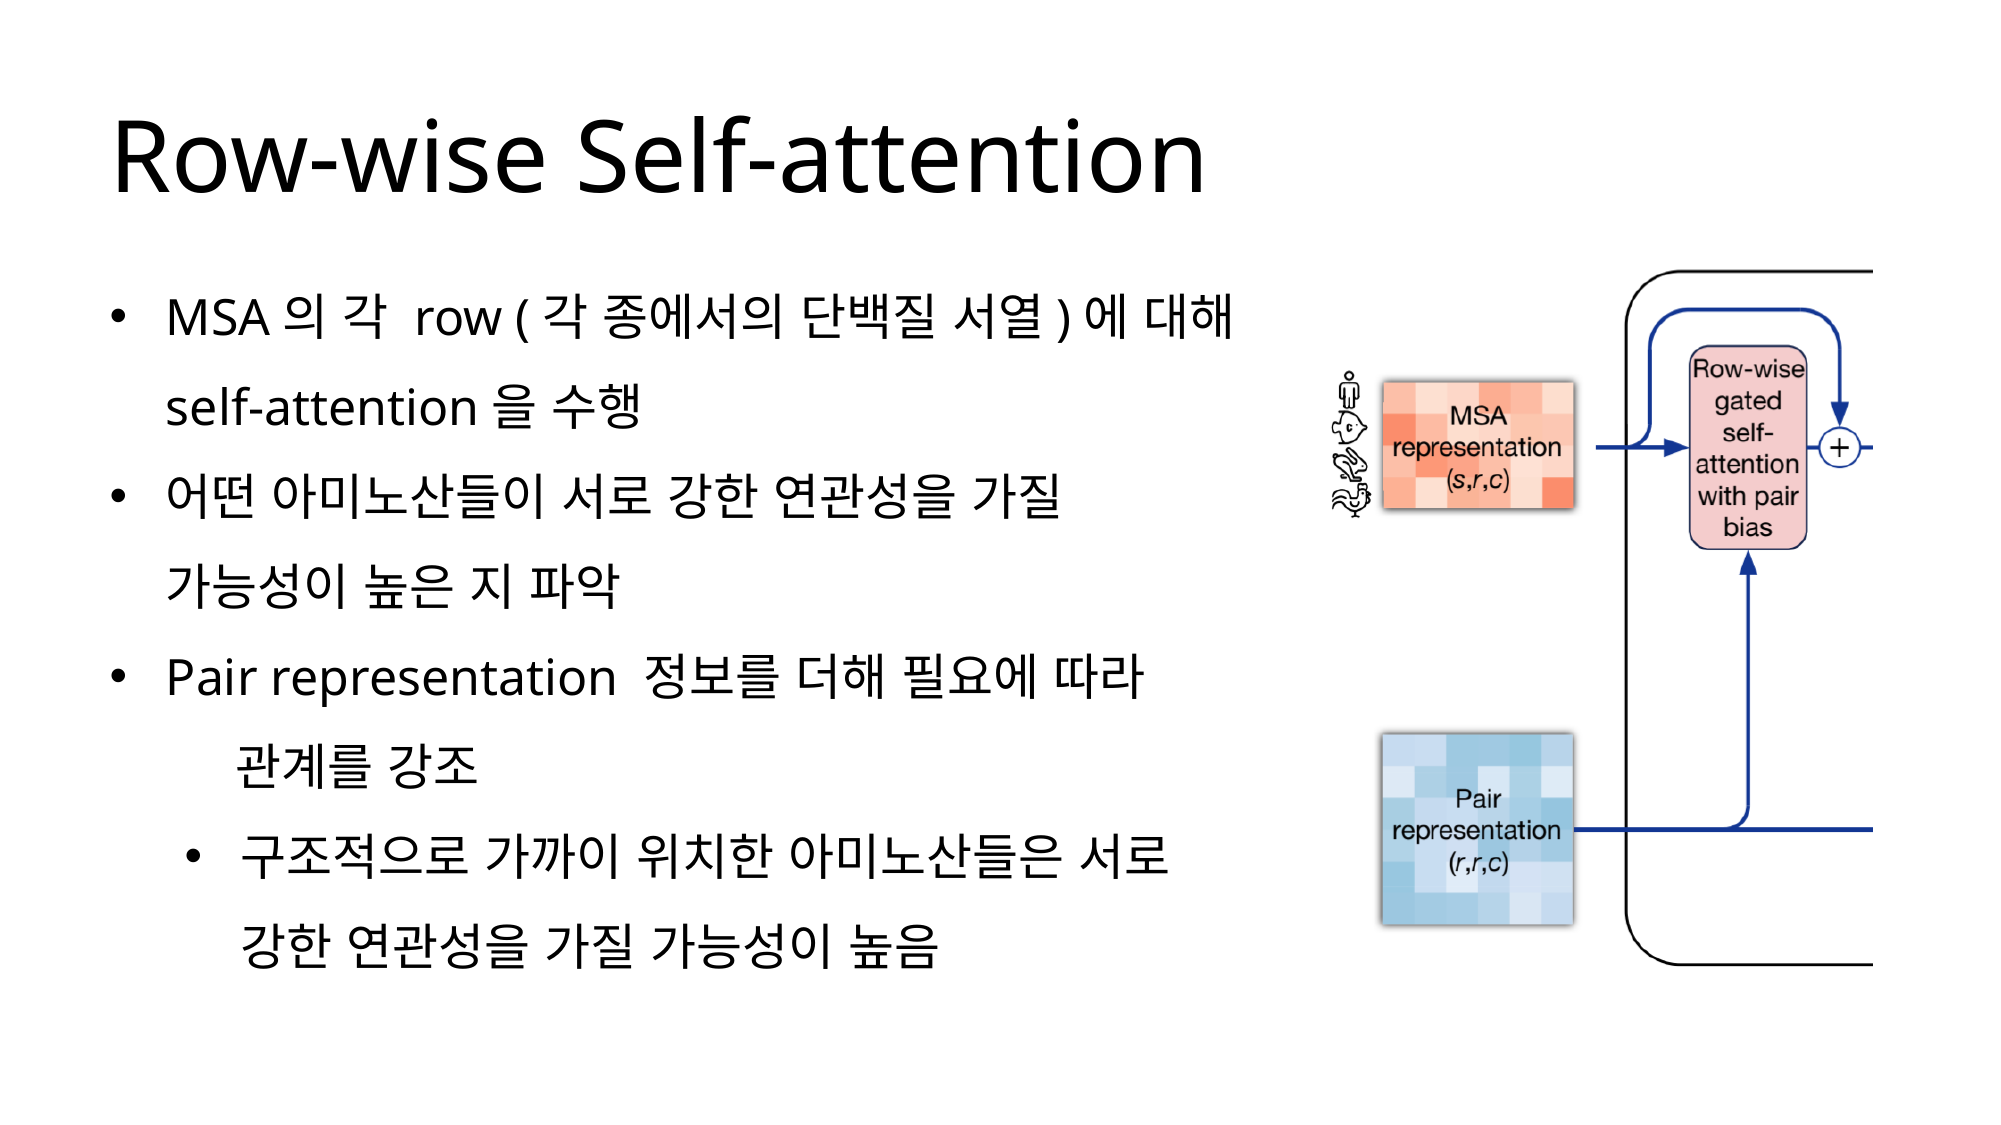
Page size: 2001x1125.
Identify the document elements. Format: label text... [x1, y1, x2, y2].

picture [1307, 248, 1874, 984]
text_box MSA의 각 row (각 종에서의 단백질 서열)에 대해 self-attention을 수행 어떤 아미노산들이 서로 강한 연관성을 가질 가능성이 높은 지 파악 Pair representation 정보를 더해 필요에 따라 관계를 강조 구조적으로 가까이 위치한 아미노산들은 서로 강한 연관성을 가질 가능성이 높음 [94, 248, 1276, 983]
text_box Row-wise Self-attention [94, 85, 1906, 220]
